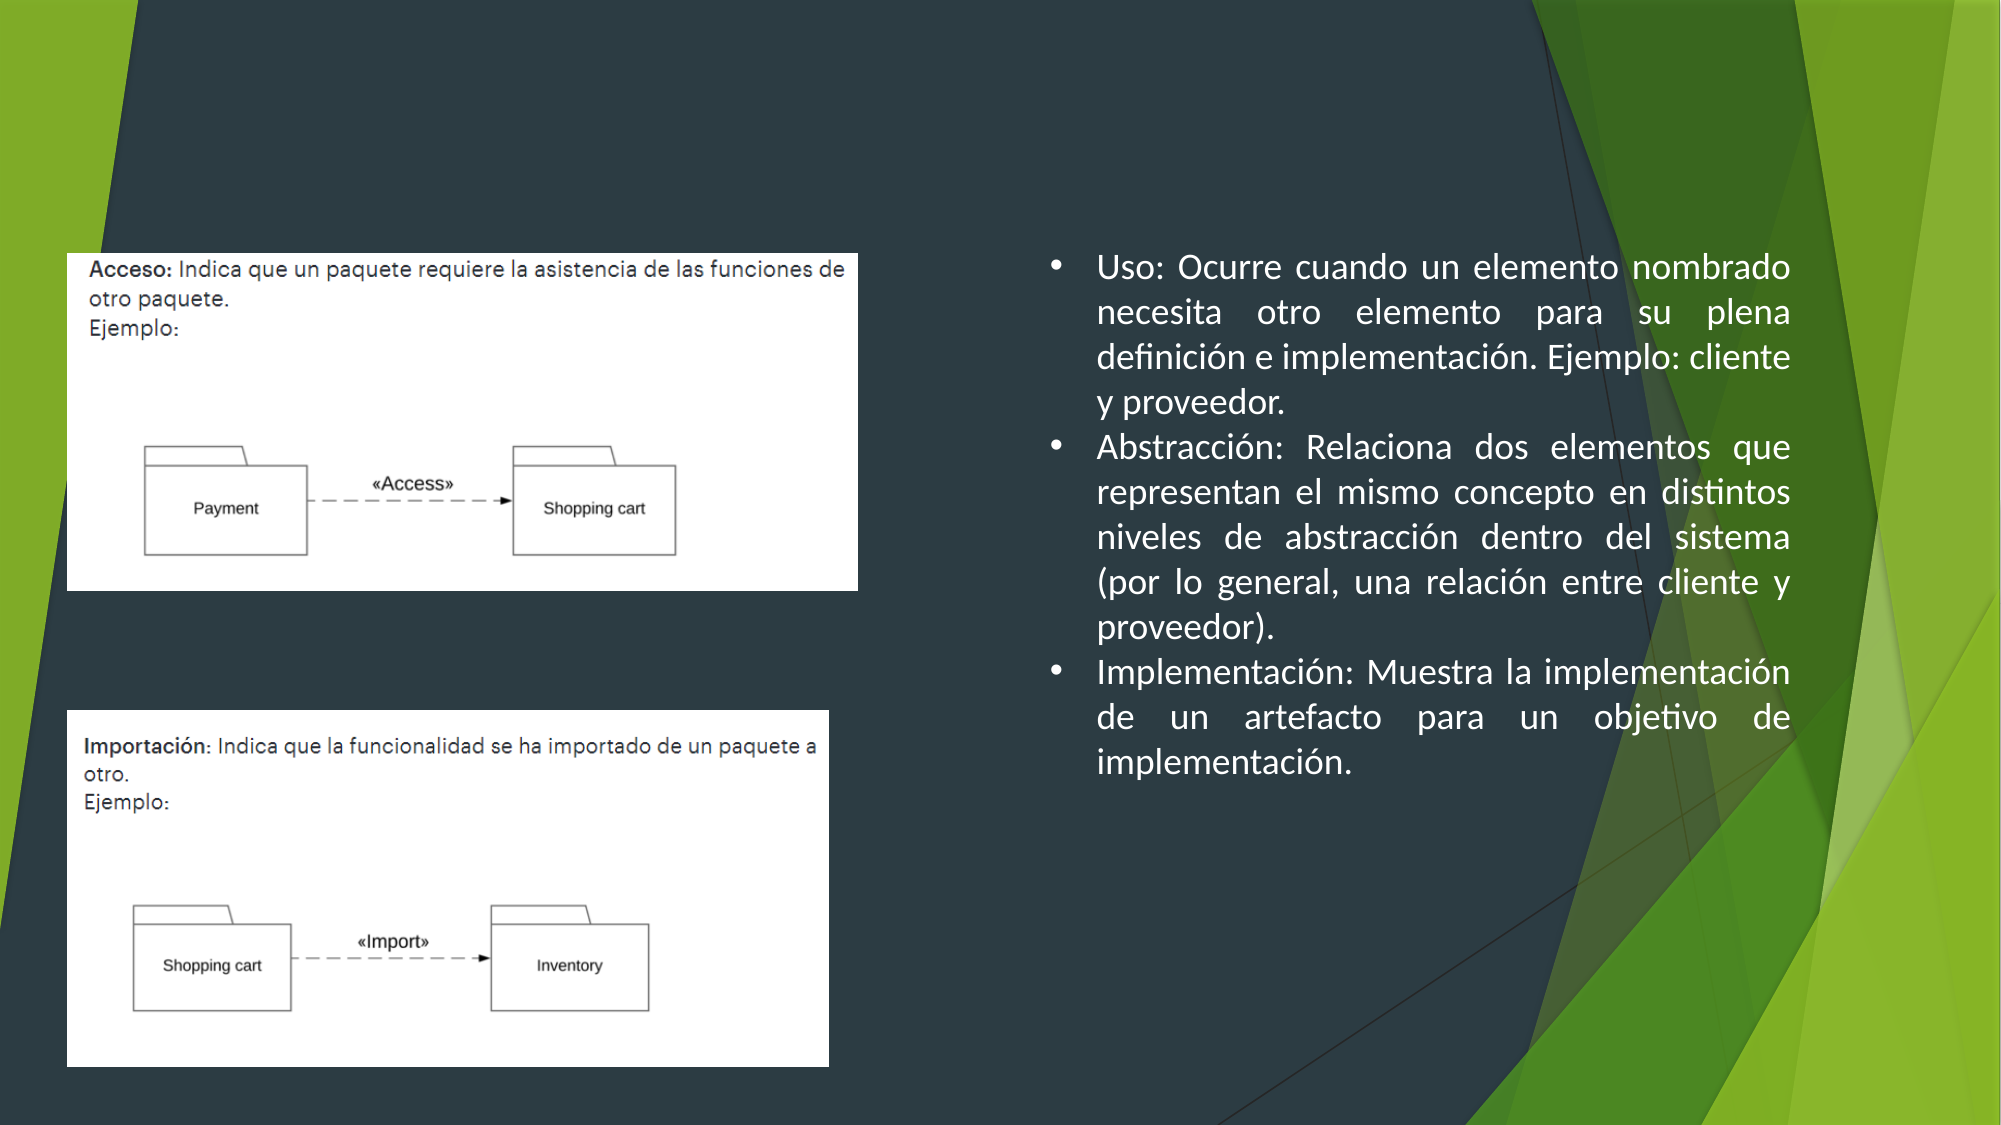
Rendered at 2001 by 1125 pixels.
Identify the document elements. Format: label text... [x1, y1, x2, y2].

picture [67, 253, 858, 591]
picture [67, 709, 829, 1068]
text_box Uso: Ocurre cuando un elemento nombrado necesita otro elemento para su plena definición e implementación. Ejemplo: cliente y proveedor. Abstracción: Relaciona dos elementos que representan el mismo concepto en distintos niveles de abstracción dentro del sistema (por lo general, una relación entre cliente y proveedor). Implementación: Muestra la implementación de un artefacto para un objetivo de implementación. [1035, 234, 1807, 790]
